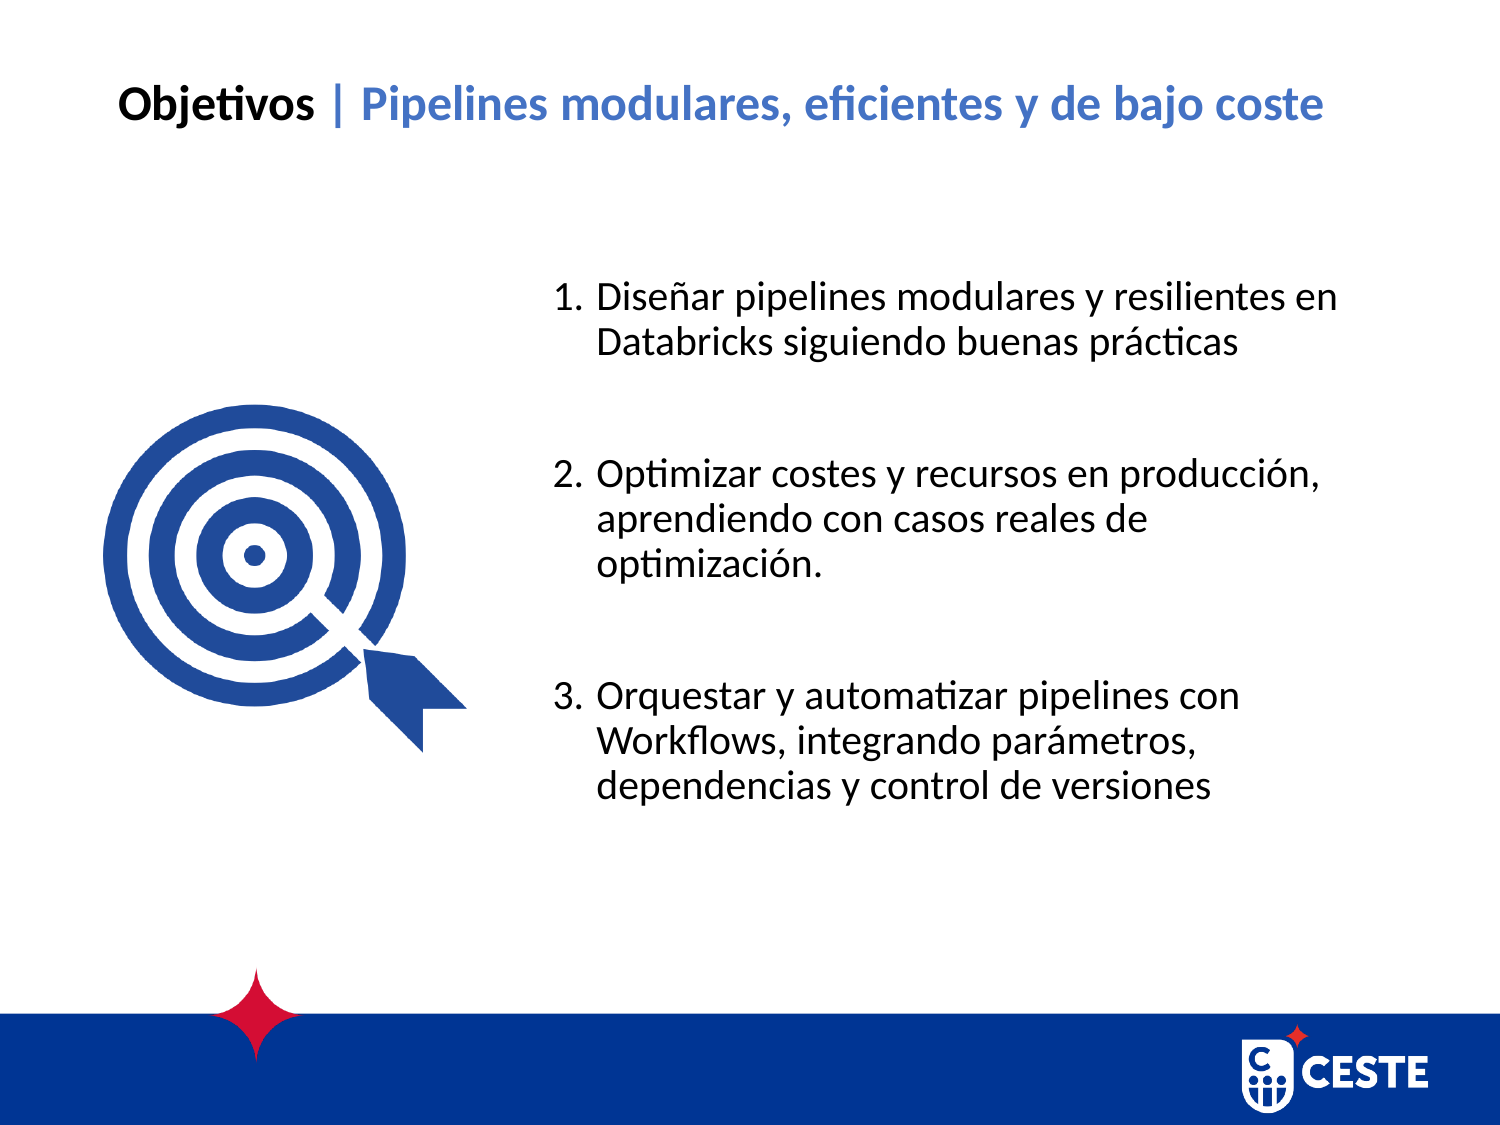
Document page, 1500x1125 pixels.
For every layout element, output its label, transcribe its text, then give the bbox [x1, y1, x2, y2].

picture [206, 965, 306, 1065]
title Objetivos | Pipelines modulares, eficientes y de bajo coste [103, 59, 1397, 149]
picture [1222, 1014, 1447, 1122]
picture [103, 397, 466, 761]
list Diseñar pipelines modulares y resilientes en Databricks siguiendo buenas prácticas Optimizar costes y recursos en producción, aprendiendo con casos reales de optimización. Orquestar y automatizar pipelines con Workflows, integrando parámetros, dependencias y control de versiones [537, 267, 1397, 894]
